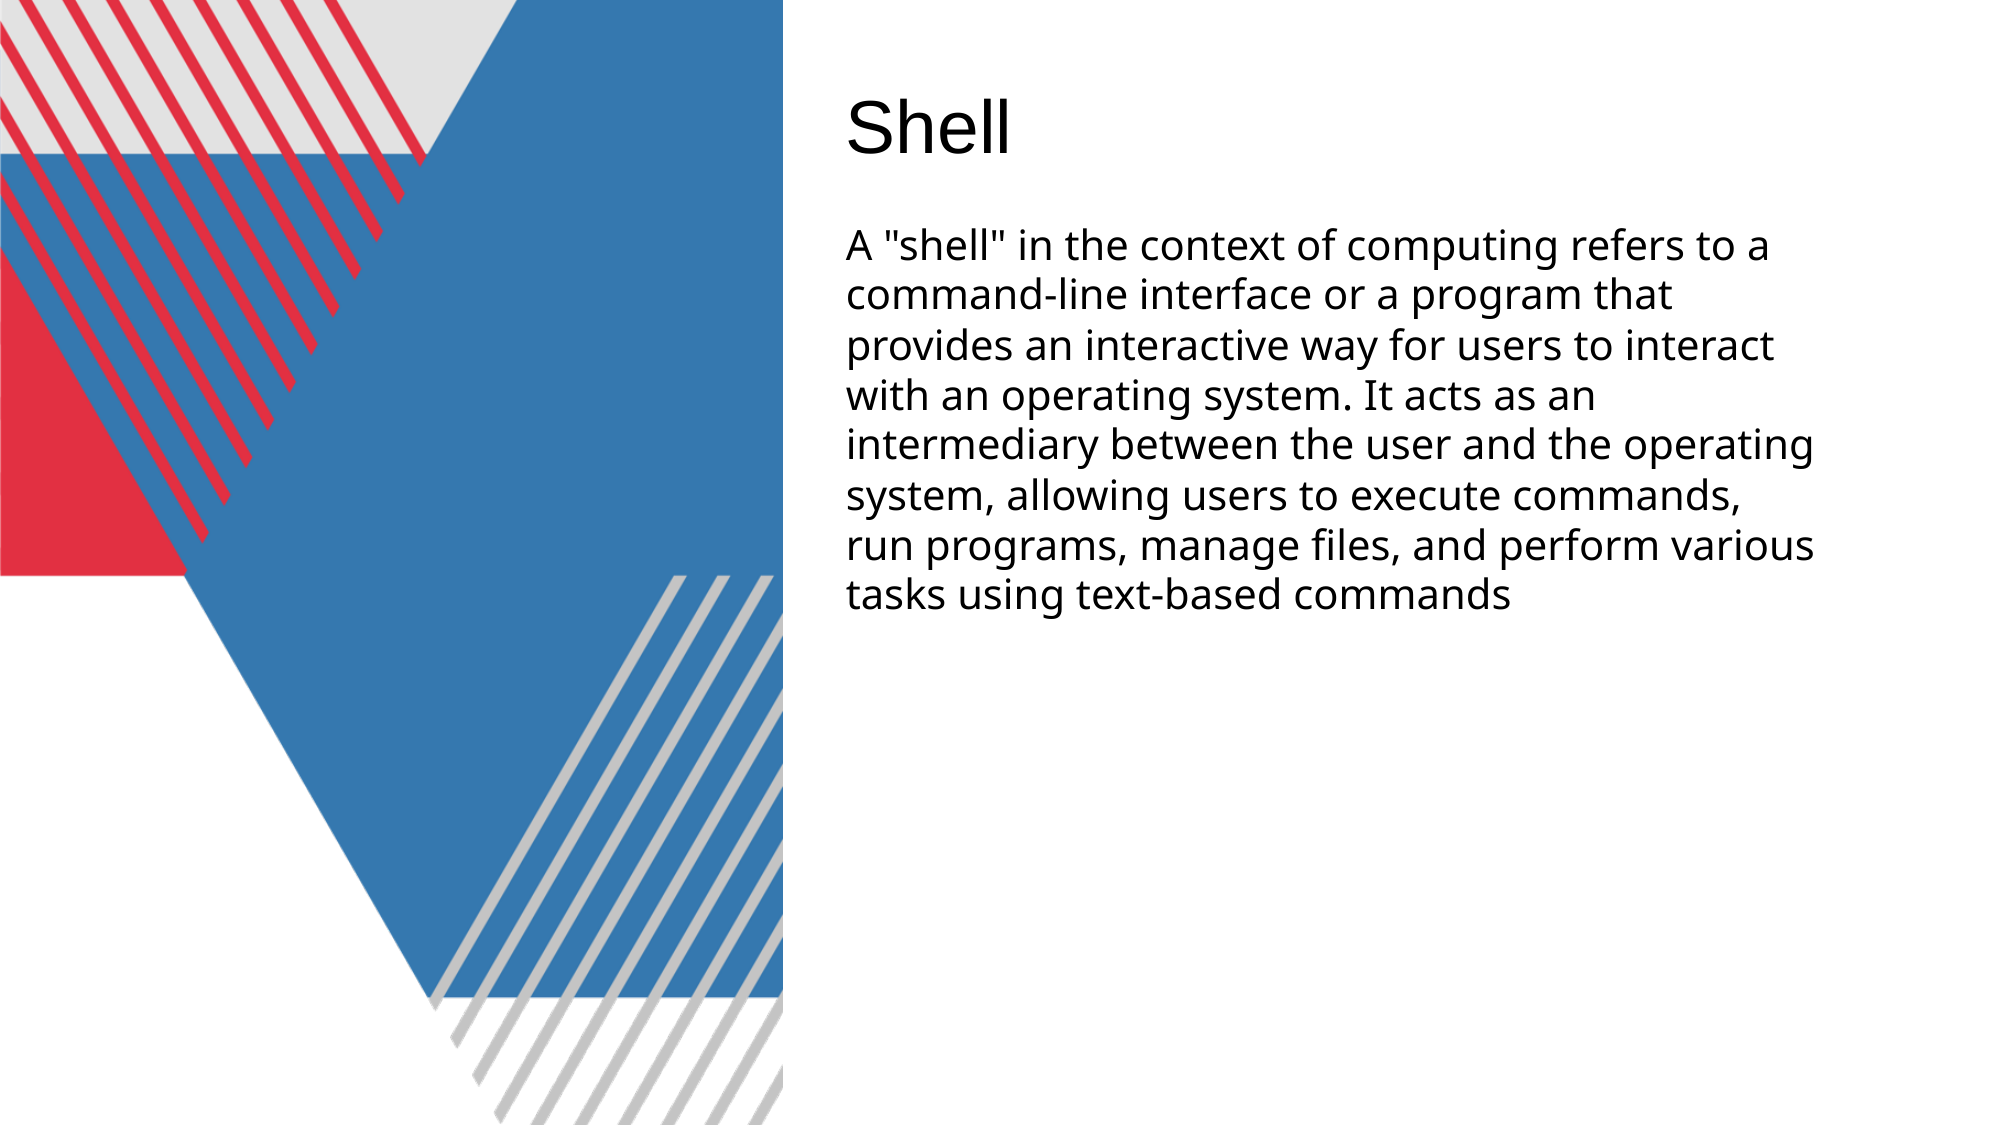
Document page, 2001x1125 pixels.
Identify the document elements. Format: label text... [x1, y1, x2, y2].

text_box A "shell" in the context of computing refers to a command-line interface or a program that provides an interactive way for users to interact with an operating system. It acts as an intermediary between the user and the operating system, allowing users to execute commands, run programs, manage files, and perform various tasks using text-based commands [831, 210, 1831, 626]
text_box Shell [831, 71, 1831, 176]
picture [0, 0, 783, 1125]
